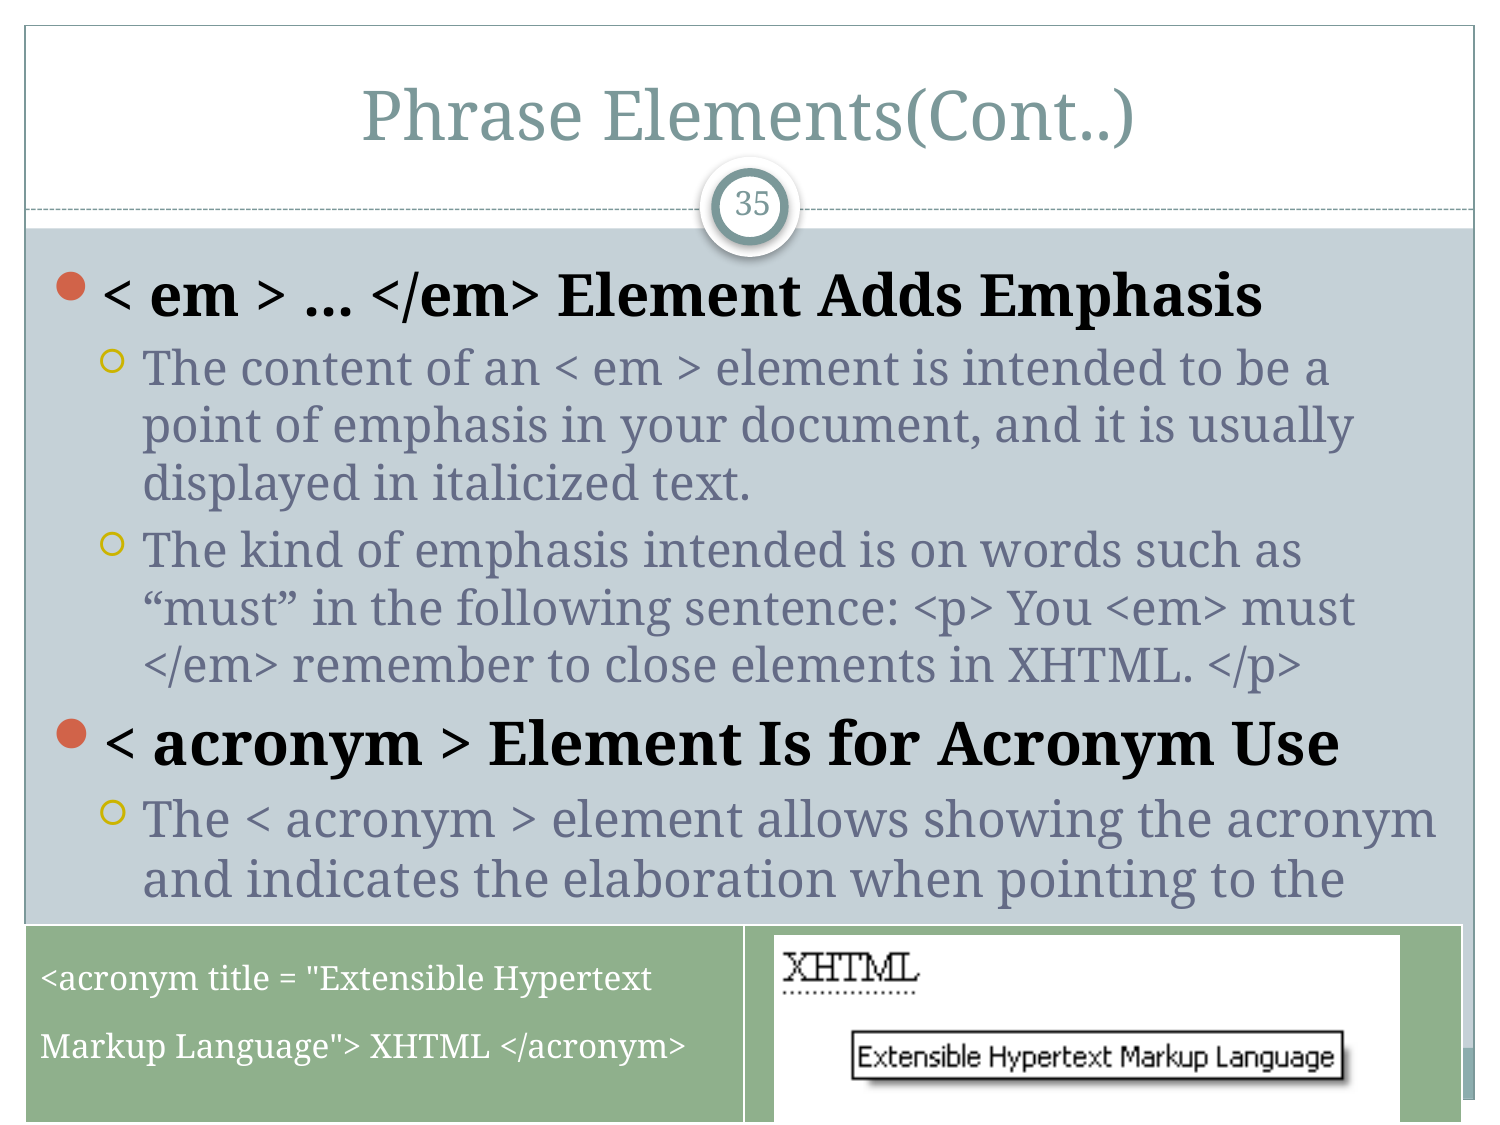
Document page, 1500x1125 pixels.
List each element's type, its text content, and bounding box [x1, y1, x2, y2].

table_header [745, 926, 1461, 1122]
table_header <acronym title = "Extensible Hypertext Markup Language"> XHTML </acronym> [26, 926, 743, 1122]
slide_number 35 [715, 168, 791, 241]
list < em > ... </em> Element Adds Emphasis The content of an < em > element is intended to be a point of emphasis in your document, and it is usually displayed in italicized text. The kind of emphasis intended is on words such as “must” in the following sentence: <p> You <em> must </em> remember to close elements in XHTML. </p> < acronym > Element Is for Acronym Use The < acronym > element allows showing the acronym and indicates the elaboration when pointing to the acronym. [37, 250, 1463, 924]
title Phrase Elements(Cont..) [49, 37, 1450, 162]
picture [774, 935, 1401, 1125]
